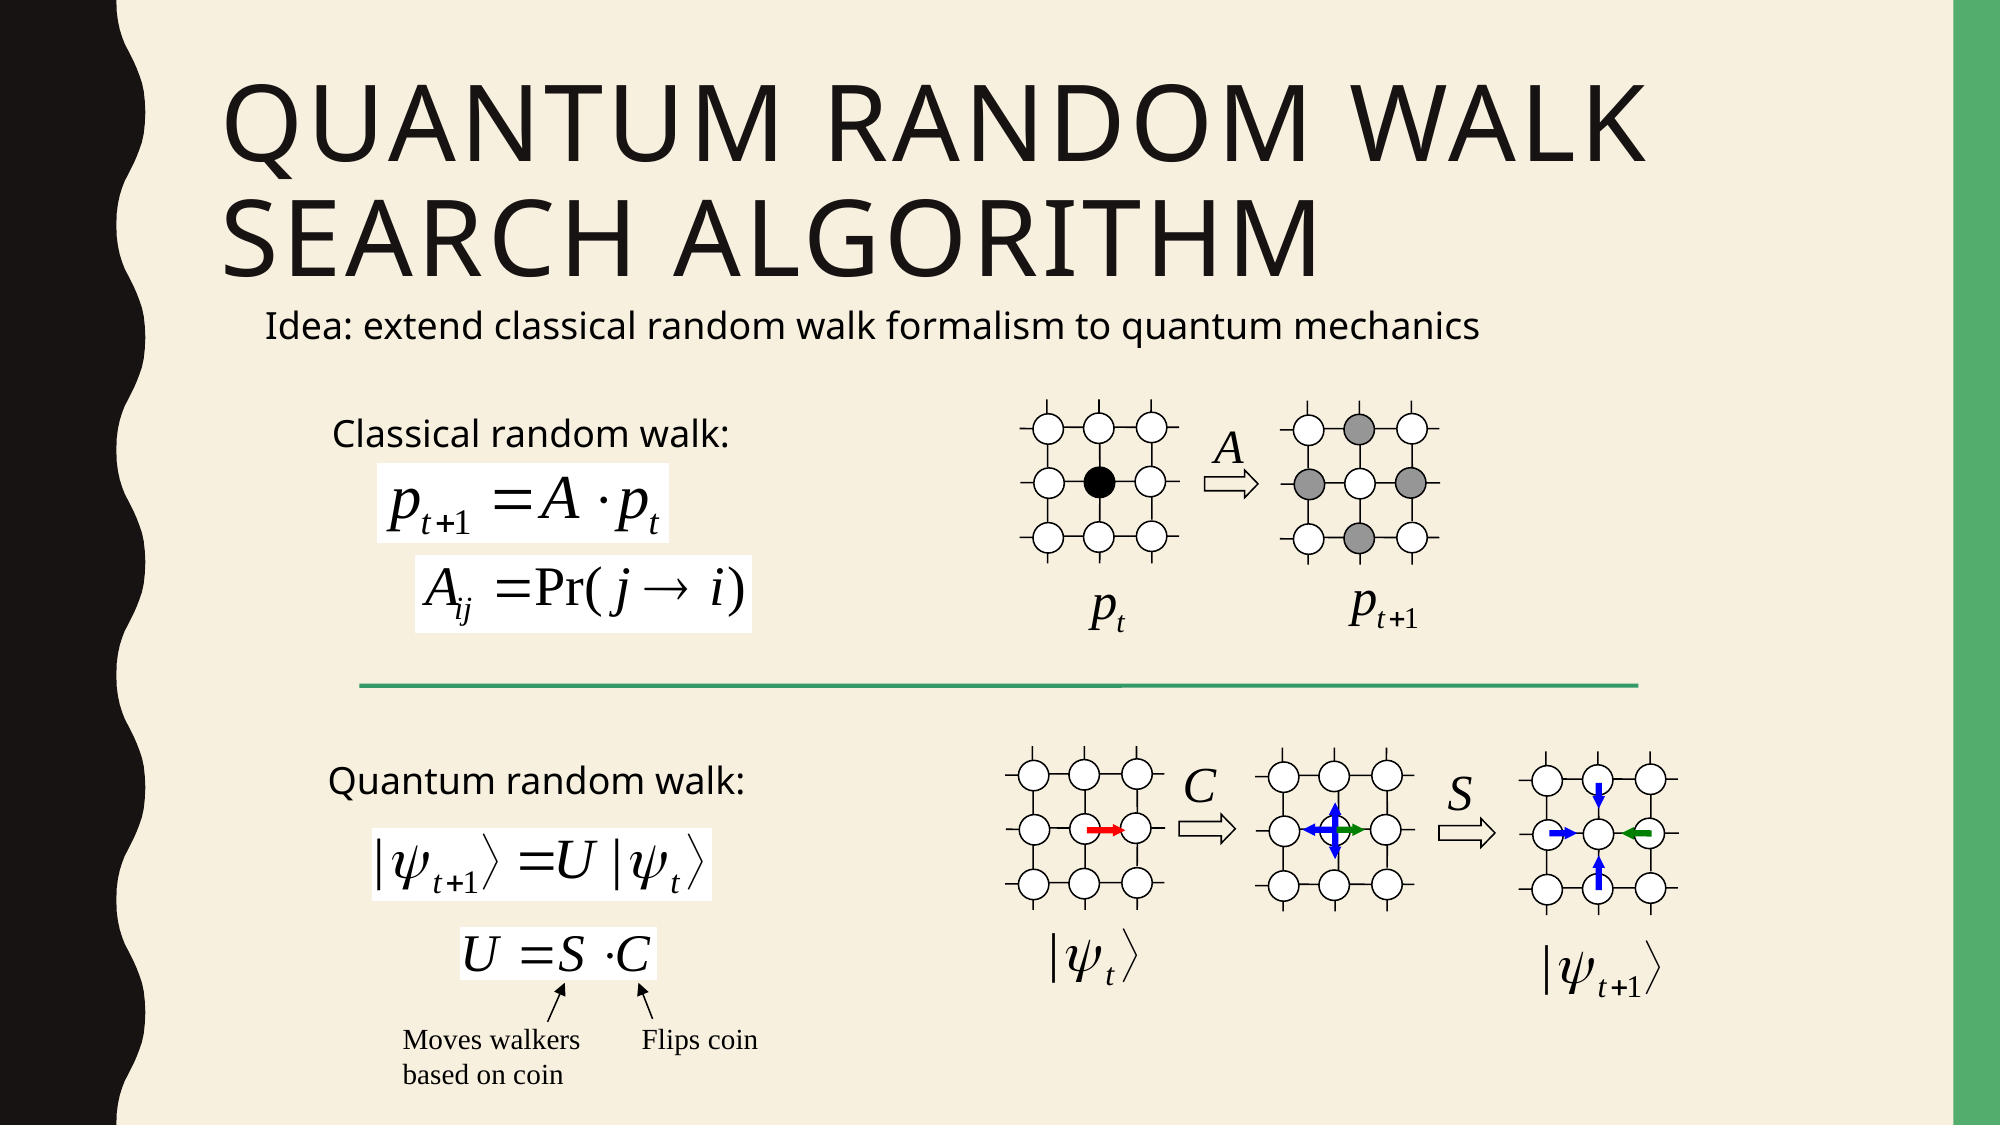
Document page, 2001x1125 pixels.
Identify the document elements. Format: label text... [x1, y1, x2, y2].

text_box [376, 462, 670, 543]
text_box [1079, 572, 1132, 640]
text_box [1396, 413, 1428, 444]
text_box [1343, 523, 1375, 554]
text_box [1019, 399, 1180, 564]
text_box [1395, 467, 1427, 499]
text_box [1396, 522, 1428, 553]
title Quantum Random Walk Search Algorithm [205, 62, 1875, 308]
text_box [1205, 423, 1247, 469]
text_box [415, 555, 753, 633]
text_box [1340, 568, 1422, 636]
text_box [1204, 470, 1258, 498]
text_box [1294, 469, 1325, 500]
text_box Classical random walk: [317, 402, 746, 463]
text_box [1293, 523, 1324, 555]
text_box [339, 746, 1679, 1098]
text_box Idea: extend classical random walk formalism to quantum mechanics [250, 294, 1497, 355]
text_box [1293, 415, 1324, 446]
text_box [1343, 414, 1375, 445]
text_box [1344, 468, 1376, 499]
